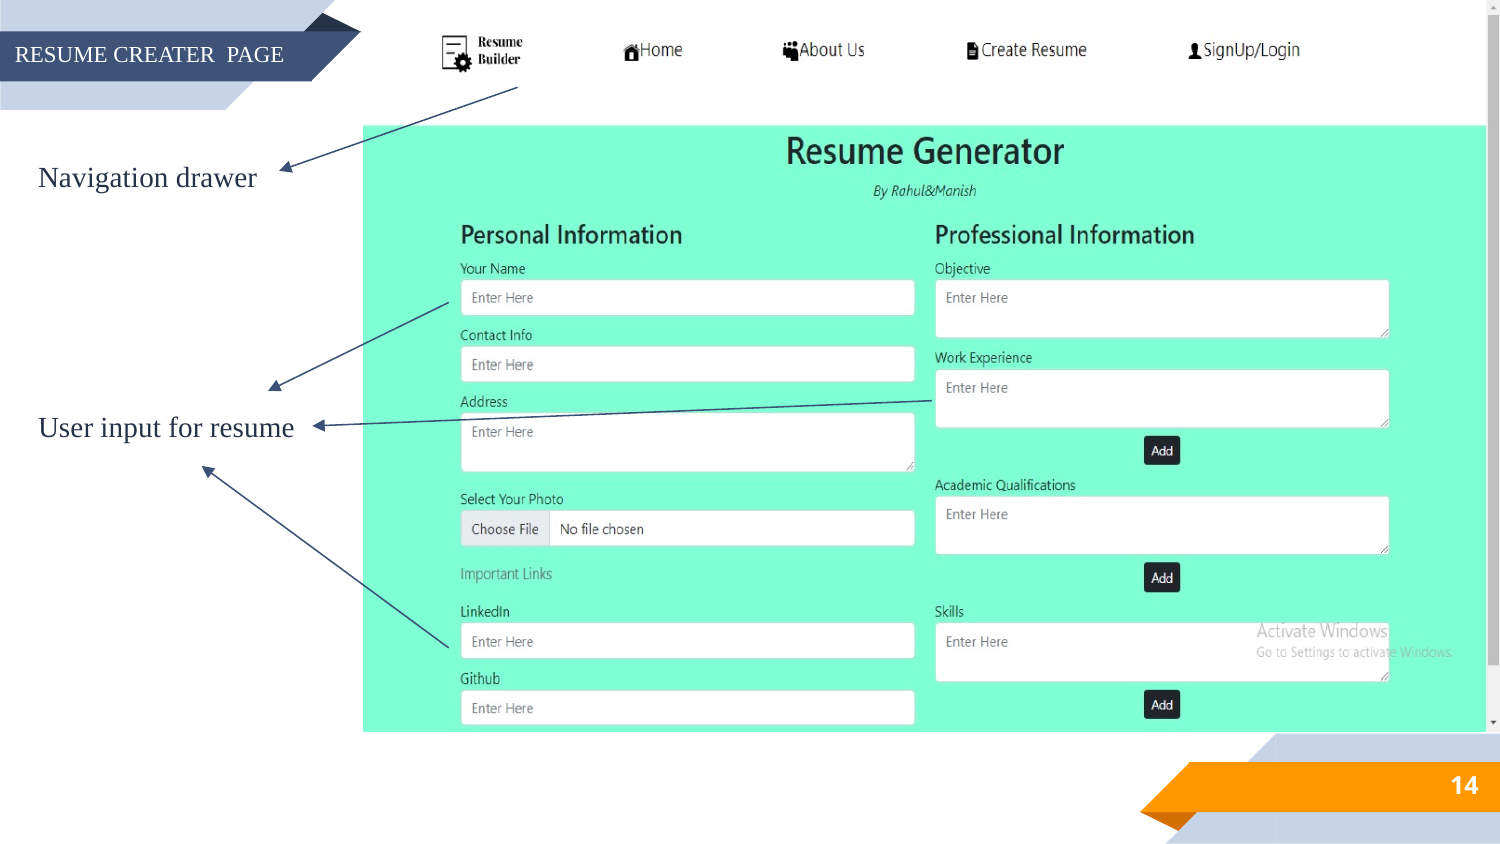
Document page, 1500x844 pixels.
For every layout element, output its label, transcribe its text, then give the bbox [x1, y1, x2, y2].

text_box RESUME CREATER PAGE [0, 31, 313, 75]
text_box Navigation drawer [23, 151, 336, 201]
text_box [267, 302, 449, 392]
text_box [278, 86, 518, 172]
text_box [201, 465, 449, 649]
picture [363, 0, 1500, 732]
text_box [312, 400, 933, 427]
slide_number 14 [1249, 760, 1494, 813]
text_box User input for resume [23, 400, 336, 451]
